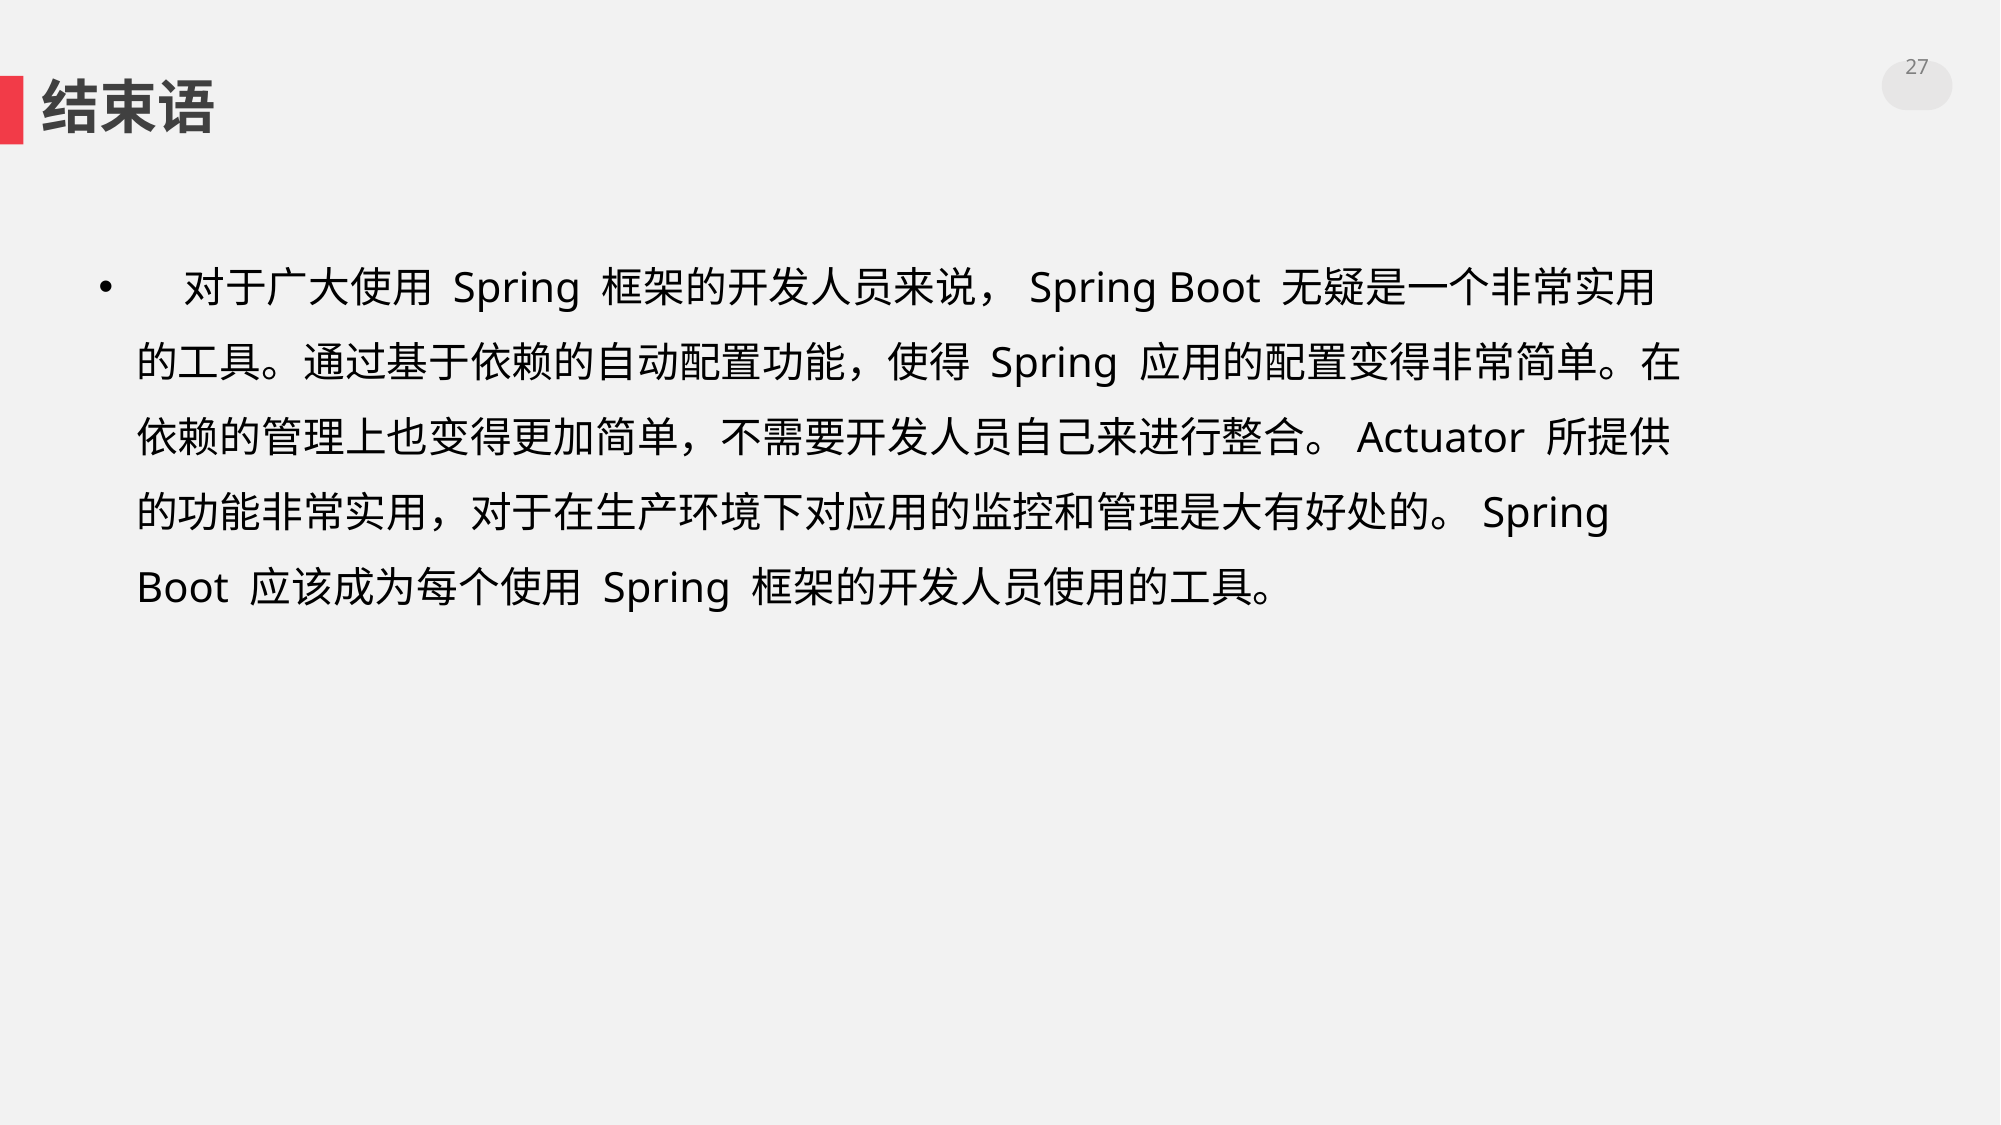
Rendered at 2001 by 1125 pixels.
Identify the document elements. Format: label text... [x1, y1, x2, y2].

slide_number 27 [1881, 53, 1953, 118]
text_box 对于广大使用 Spring 框架的开发人员来说，Spring Boot 无疑是一个非常实用的工具。通过基于依赖的自动配置功能，使得 Spring 应用的配置变得非常简单。在依赖的管理上也变得更加简单，不需要开发人员自己来进行整合。Actuator 所提供的功能非常实用，对于在生产环境下对应用的监控和管理是大有好处的。Spring Boot 应该成为每个使用 Spring 框架的开发人员使用的工具。 [83, 228, 1702, 985]
list 结束语 [41, 75, 668, 145]
